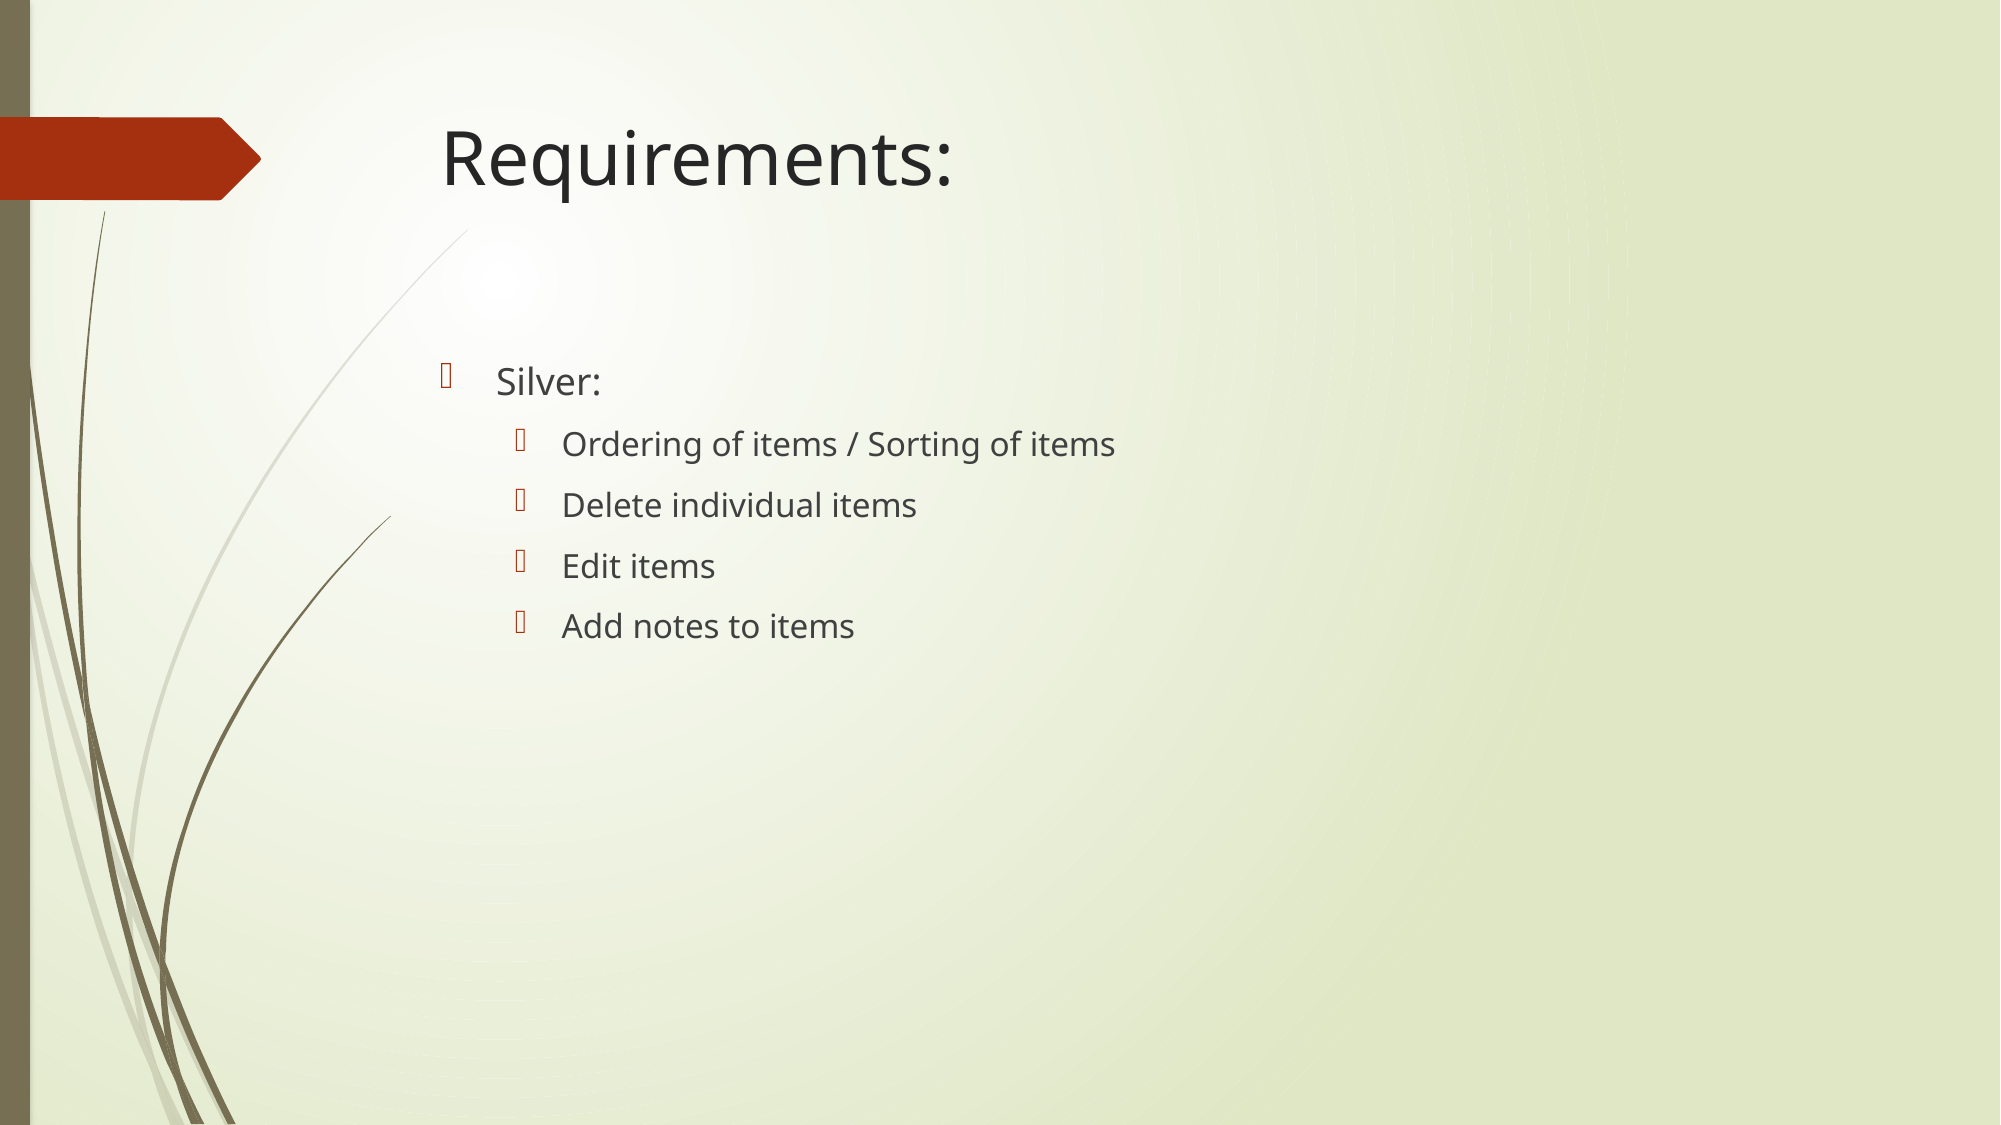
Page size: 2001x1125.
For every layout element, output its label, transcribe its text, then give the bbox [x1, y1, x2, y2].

list Silver: Ordering of items / Sorting of items Delete individual items Edit items Add notes to items [424, 350, 1888, 970]
title Requirements: [425, 102, 1888, 313]
